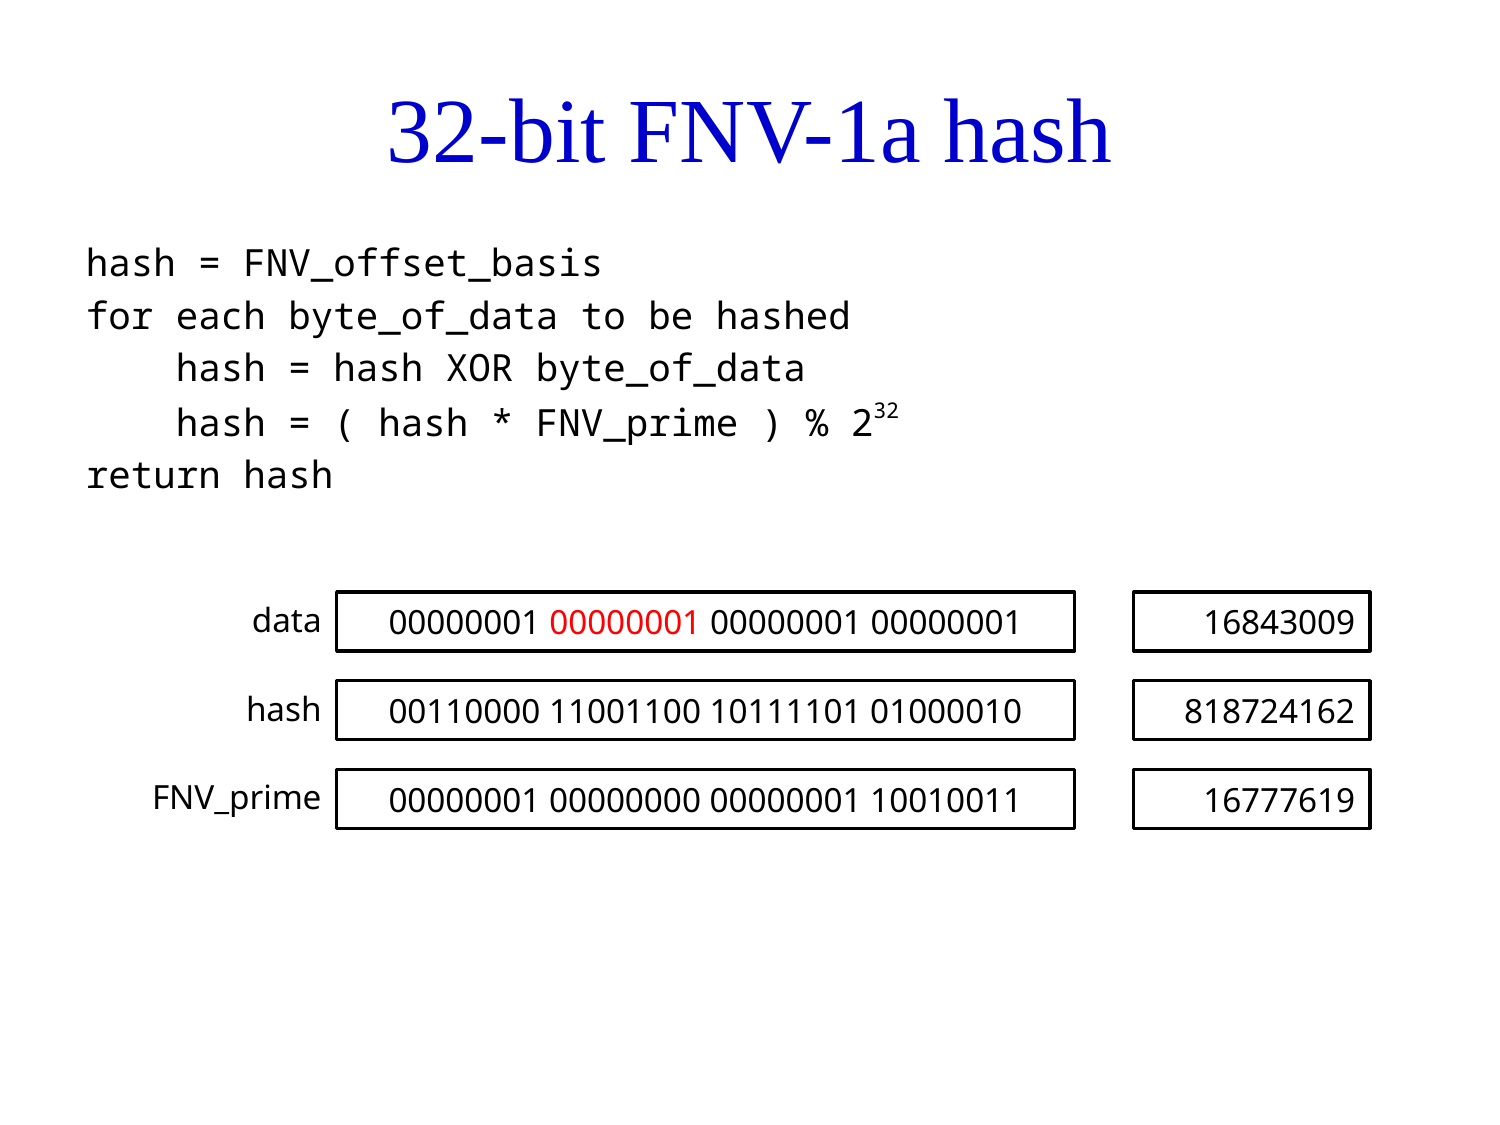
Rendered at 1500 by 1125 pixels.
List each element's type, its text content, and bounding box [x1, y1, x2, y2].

text_box FNV_prime [129, 769, 337, 829]
text_box 16777619 [1133, 769, 1370, 829]
text_box data [218, 591, 337, 651]
title 32-bit FNV-1a hash [41, 42, 1459, 209]
list hash = FNV_offset_basis for each byte_of_data to be hashed hash = hash XOR byte_of_data hash = ( hash * FNV_prime ) % 232 return hash [70, 231, 1430, 504]
text_box hash [218, 680, 337, 740]
text_box 00110000 11001100 10111101 01000010 [337, 680, 1075, 740]
text_box 00000001 00000001 00000001 00000001 [337, 591, 1075, 651]
text_box 818724162 [1133, 680, 1370, 740]
text_box 16843009 [1133, 591, 1370, 651]
text_box 00000001 00000000 00000001 10010011 [337, 769, 1075, 829]
